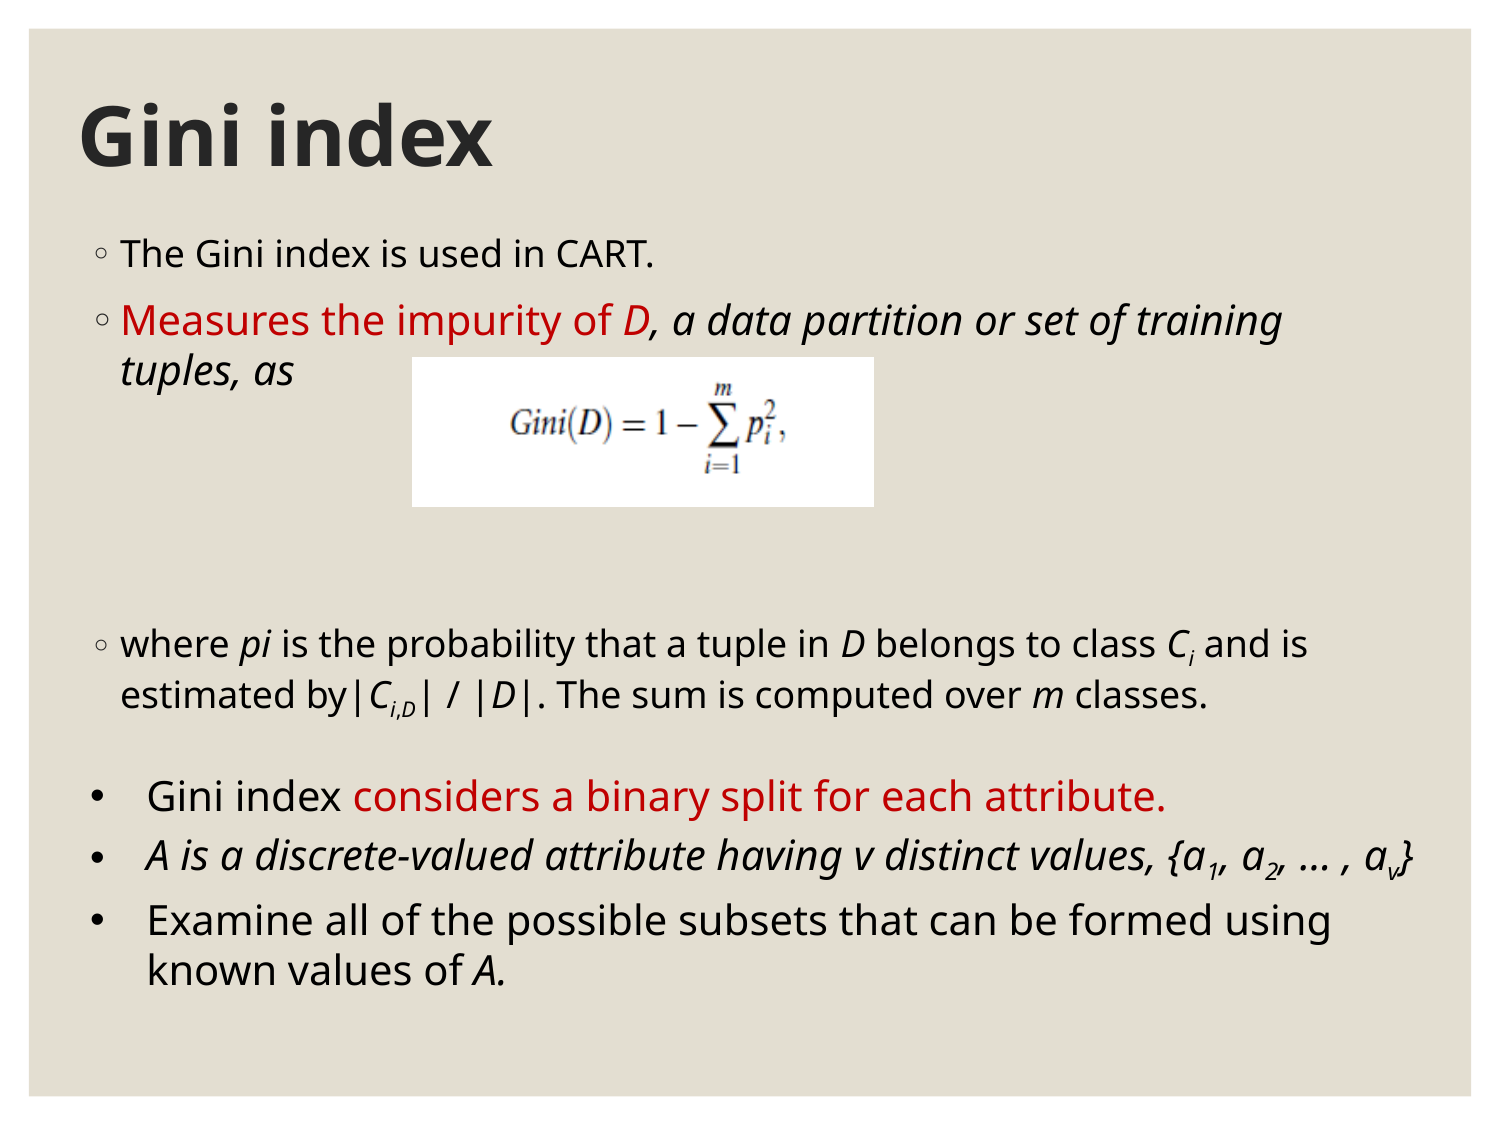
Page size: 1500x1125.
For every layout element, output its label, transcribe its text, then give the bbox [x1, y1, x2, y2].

title Gini index [62, 26, 1323, 252]
list The Gini index is used in CART. Measures the impurity of D, a data partition or set of training tuples, as where pi is the probability that a tuple in D belongs to class Ci and is estimated by|Ci,D| / |D|. The sum is computed over m classes. [75, 222, 1425, 761]
picture [412, 357, 874, 508]
text_box Gini index considers a binary split for each attribute. A is a discrete-valued attribute having v distinct values, {a1, a2, … , av} Examine all of the possible subsets that can be formed using known values of A. [75, 762, 1450, 1063]
